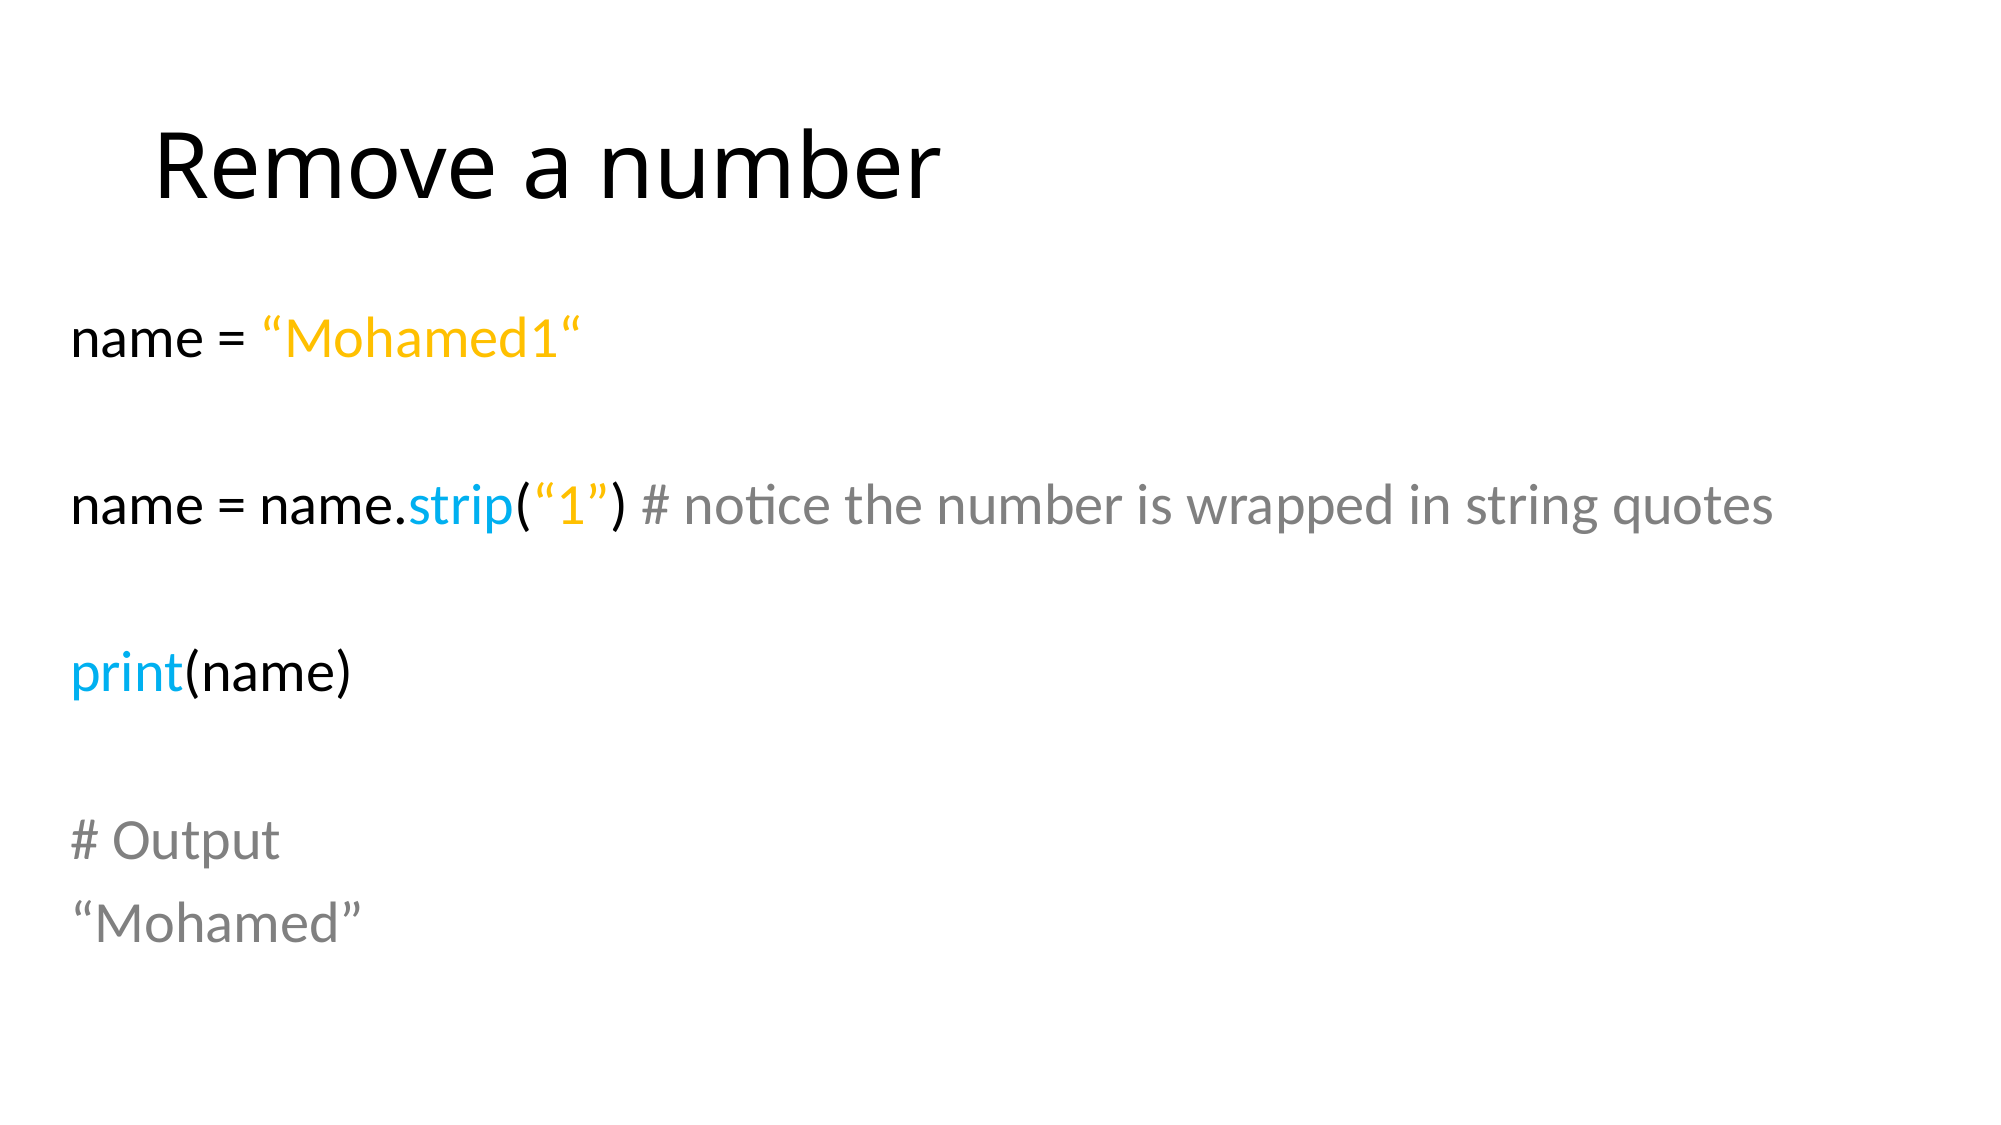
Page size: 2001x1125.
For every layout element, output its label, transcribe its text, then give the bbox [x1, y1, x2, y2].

title Remove a number [137, 59, 1863, 278]
list name = “Mohamed1“ name = name.strip(“1”) # notice the number is wrapped in string quotes print(name) # Output “Mohamed” [55, 299, 1863, 1014]
